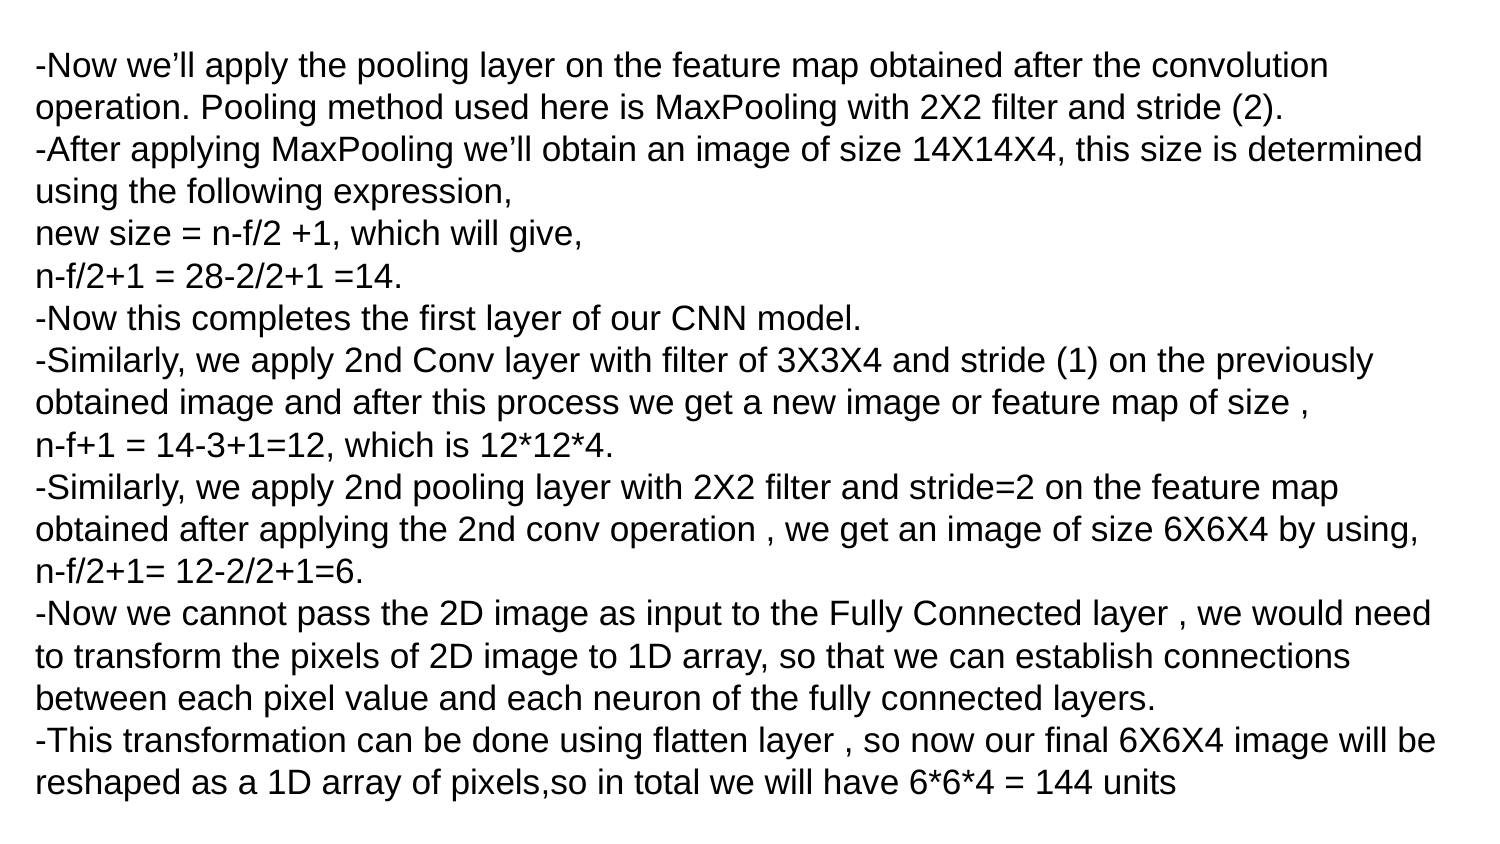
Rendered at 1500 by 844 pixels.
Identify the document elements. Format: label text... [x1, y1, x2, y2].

list -Now we’ll apply the pooling layer on the feature map obtained after the convolution operation. Pooling method used here is MaxPooling with 2X2 filter and stride (2). -After applying MaxPooling we’ll obtain an image of size 14X14X4, this size is determined using the following expression, new size = n-f/2 +1, which will give, n-f/2+1 = 28-2/2+1 =14. -Now this completes the first layer of our CNN model. -Similarly, we apply 2nd Conv layer with filter of 3X3X4 and stride (1) on the previously obtained image and after this process we get a new image or feature map of size , n-f+1 = 14-3+1=12, which is 12*12*4. -Similarly, we apply 2nd pooling layer with 2X2 filter and stride=2 on the feature map obtained after applying the 2nd conv operation , we get an image of size 6X6X4 by using, n-f/2+1= 12-2/2+1=6. -Now we cannot pass the 2D image as input to the Fully Connected layer , we would need to transform the pixels of 2D image to 1D array, so that we can establish connections between each pixel value and each neuron of the fully connected layers. -This transformation can be done using flatten layer , so now our final 6X6X4 image will be reshaped as a 1D array of pixels,so in total we will have 6*6*4 = 144 units [20, 26, 1476, 829]
